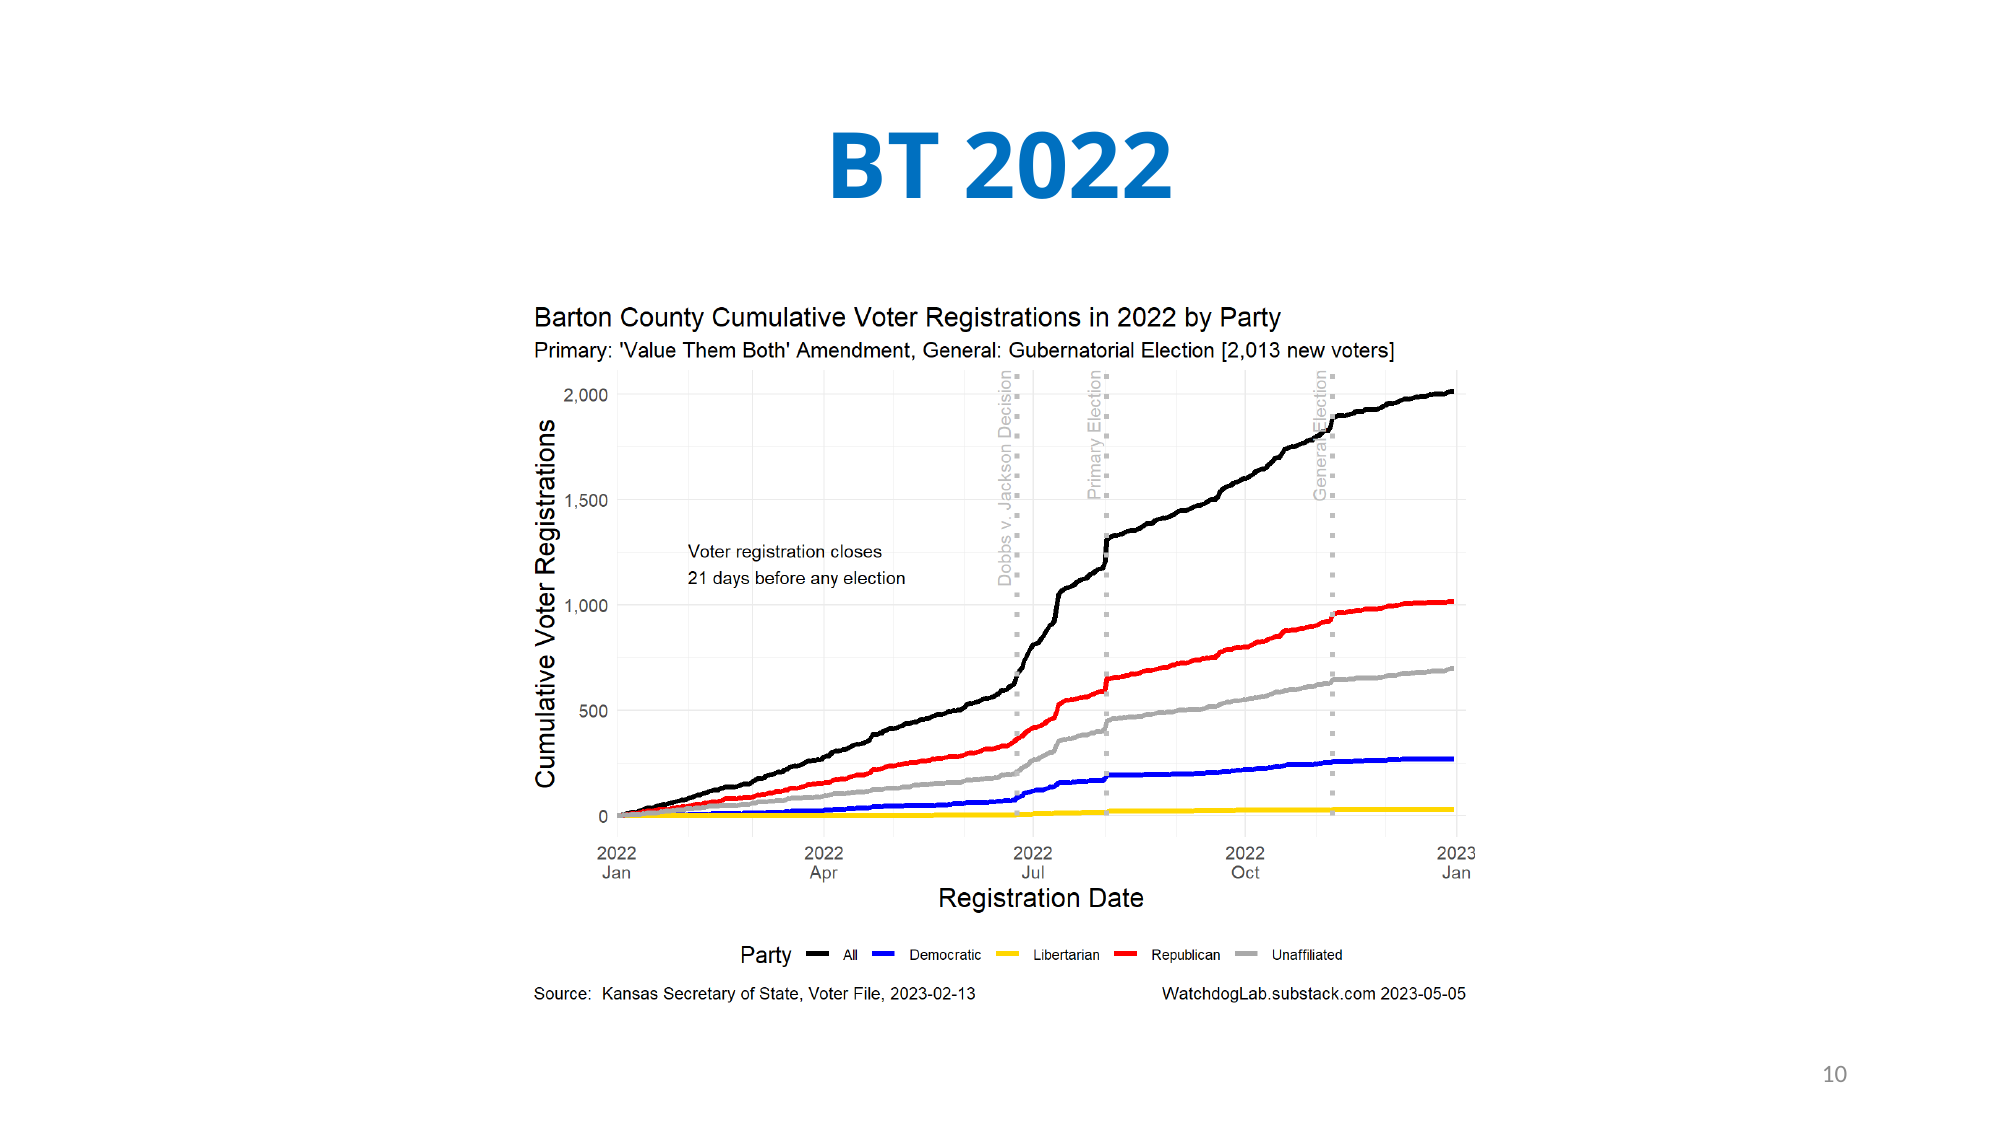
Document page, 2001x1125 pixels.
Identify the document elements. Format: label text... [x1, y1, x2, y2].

title BT 2022 [137, 59, 1863, 278]
picture [524, 297, 1475, 1011]
slide_number ‹#› [1412, 1042, 1863, 1103]
